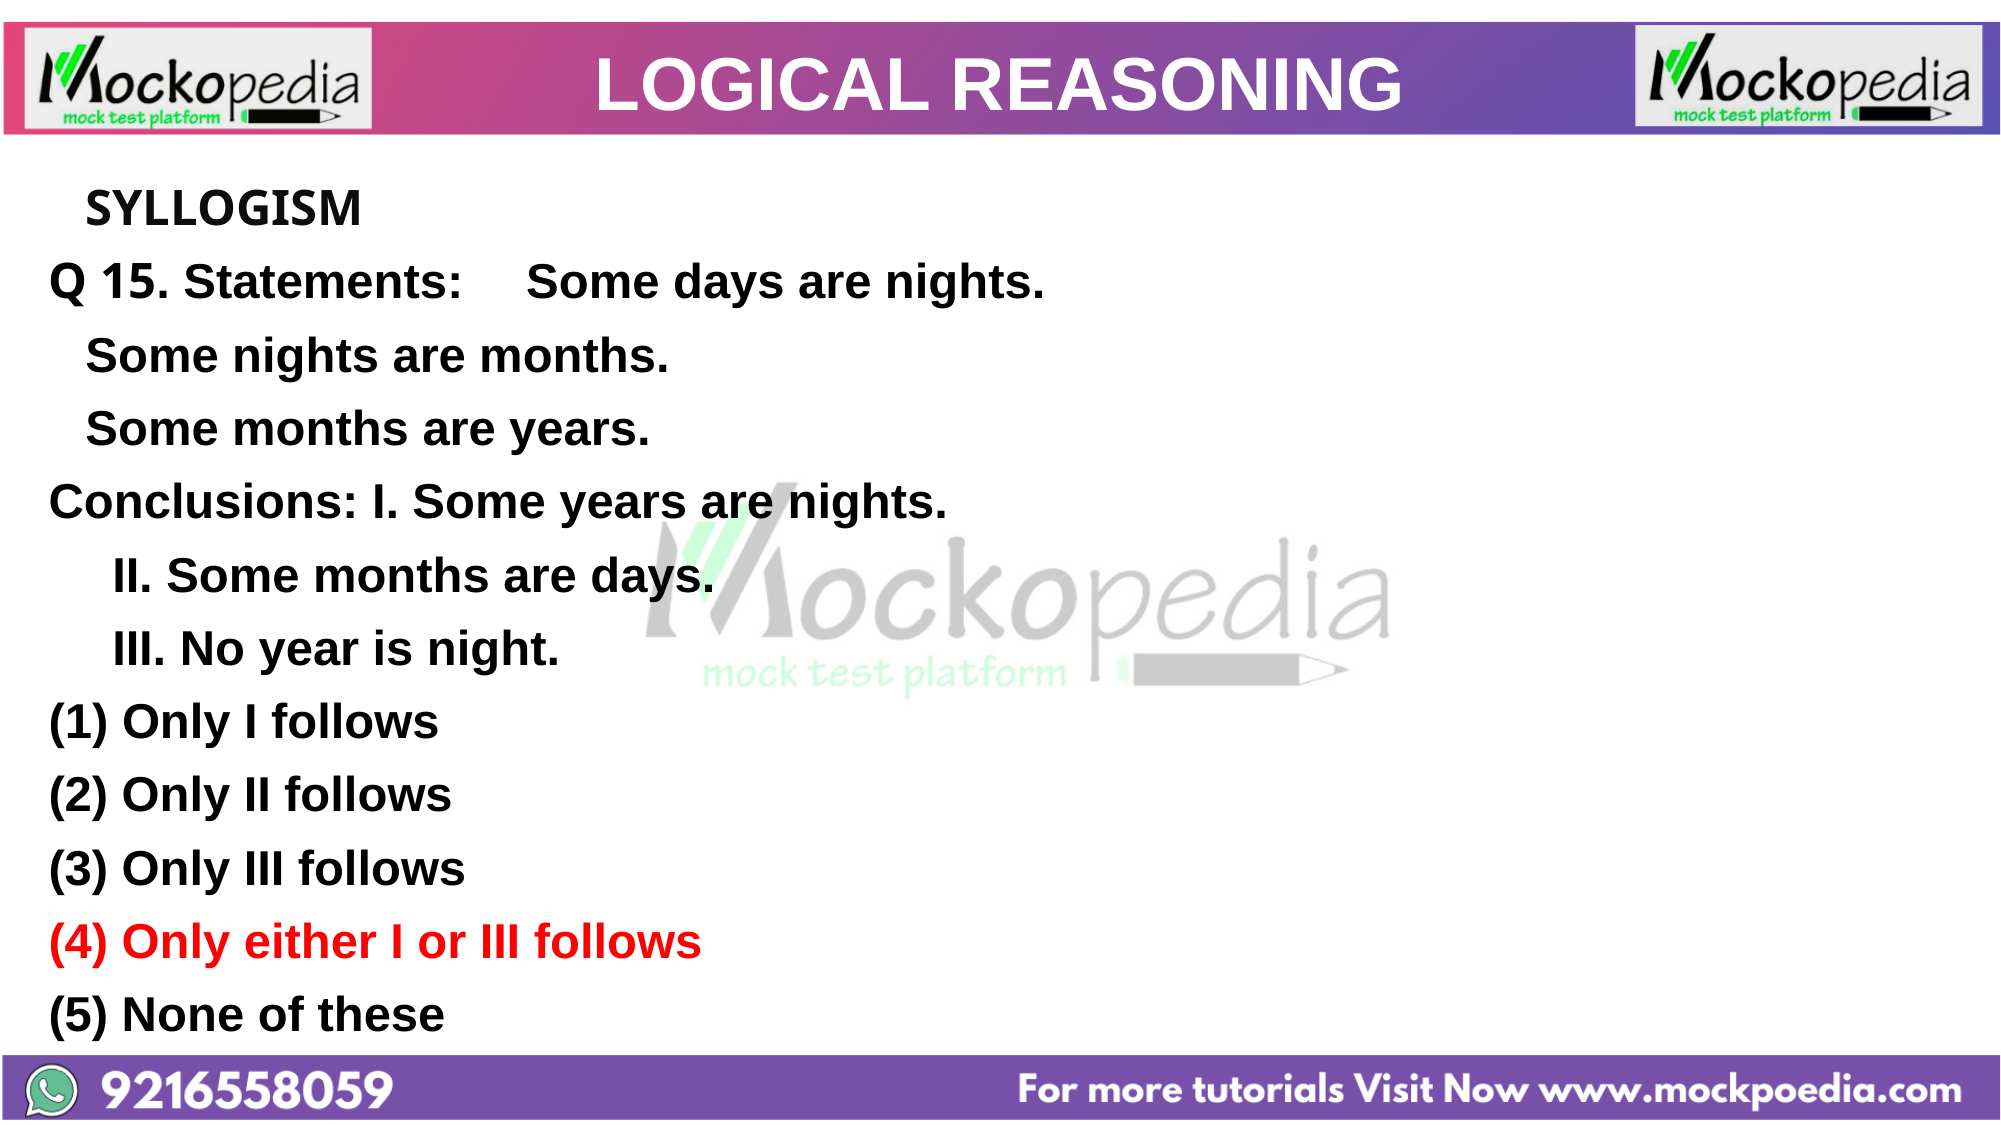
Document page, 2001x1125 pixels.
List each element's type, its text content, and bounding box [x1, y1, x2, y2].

list SYLLOGISM Q 15. Statements: Some days are nights. Some nights are months. Some months are years. Conclusions: I. Some years are nights. II. Some months are days. III. No year is night. Only I follows (2) Only II follows (3) Only III follows (4) Only either I or III follows (5) None of these [33, 175, 1959, 1053]
title LOGICAL REASONING [41, 31, 1959, 142]
picture [0, 0, 2001, 1125]
